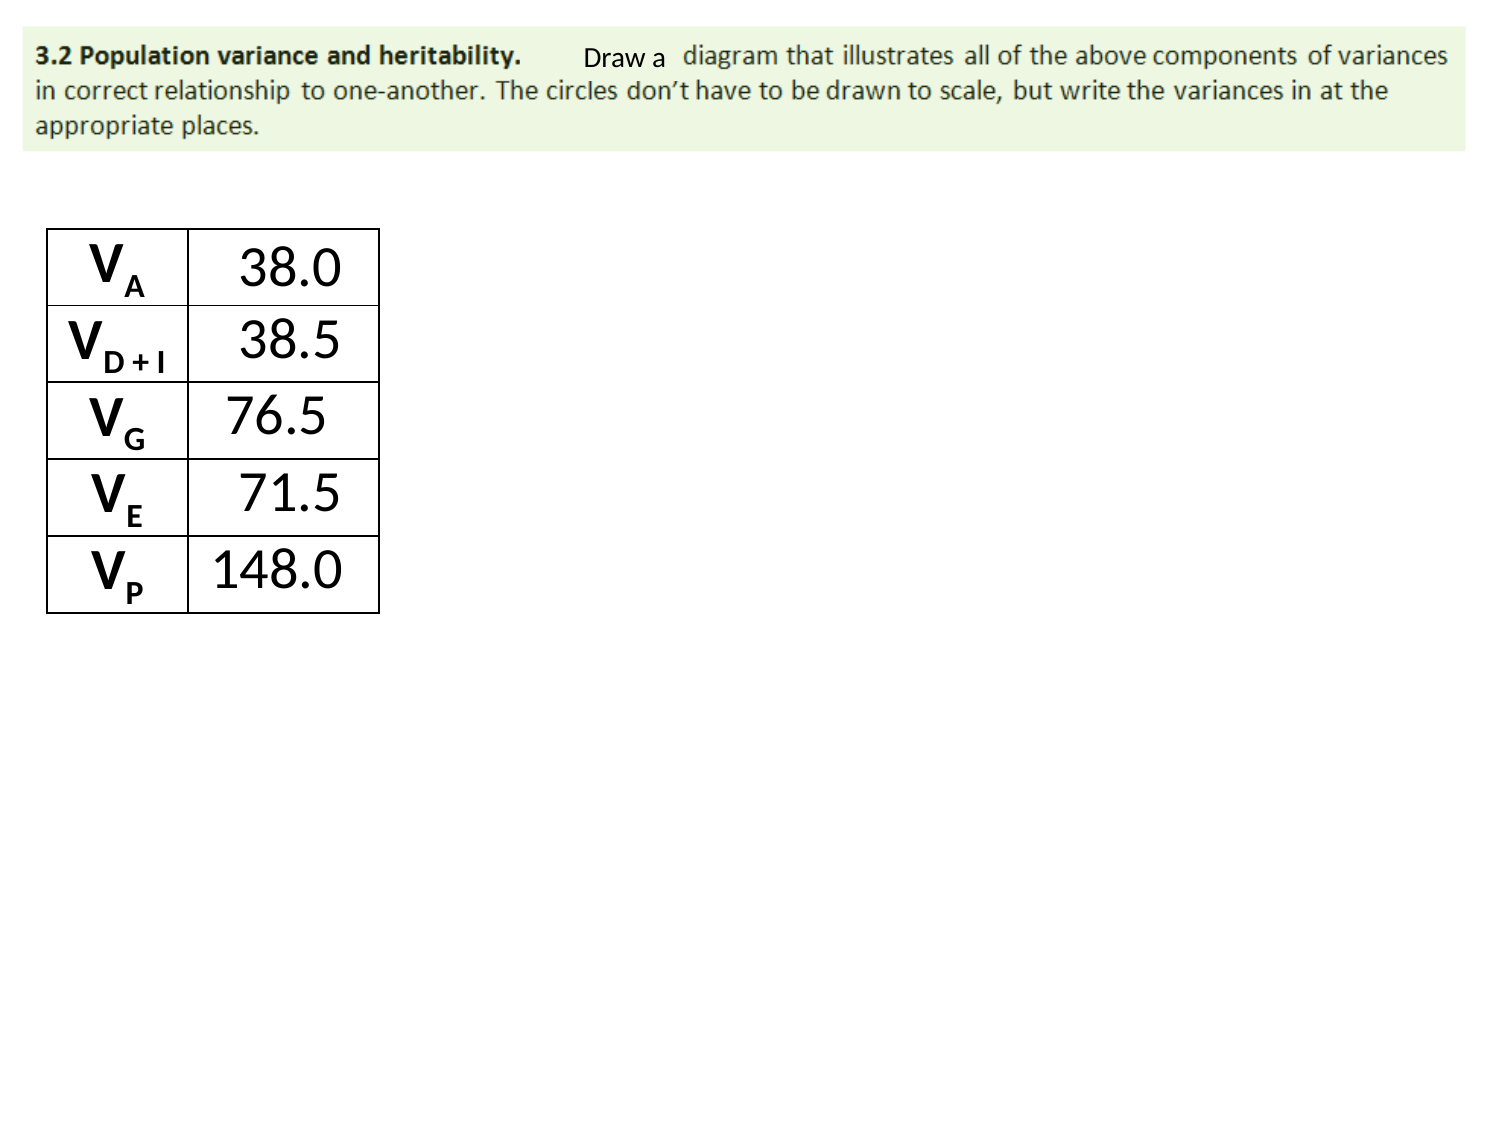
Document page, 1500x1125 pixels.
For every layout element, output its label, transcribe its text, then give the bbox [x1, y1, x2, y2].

table_cell VP [48, 537, 187, 612]
table_cell 38.5 [189, 306, 378, 381]
table_cell VG [48, 383, 187, 458]
table_header VA [48, 230, 187, 305]
table_cell VD + I [48, 306, 187, 381]
table_cell VE [48, 460, 187, 535]
table_cell 76.5 [189, 383, 378, 458]
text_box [16, 18, 1478, 163]
table_cell 148.0 [189, 537, 378, 612]
table_cell 71.5 [189, 460, 378, 535]
table_header 38.0 [189, 230, 378, 305]
